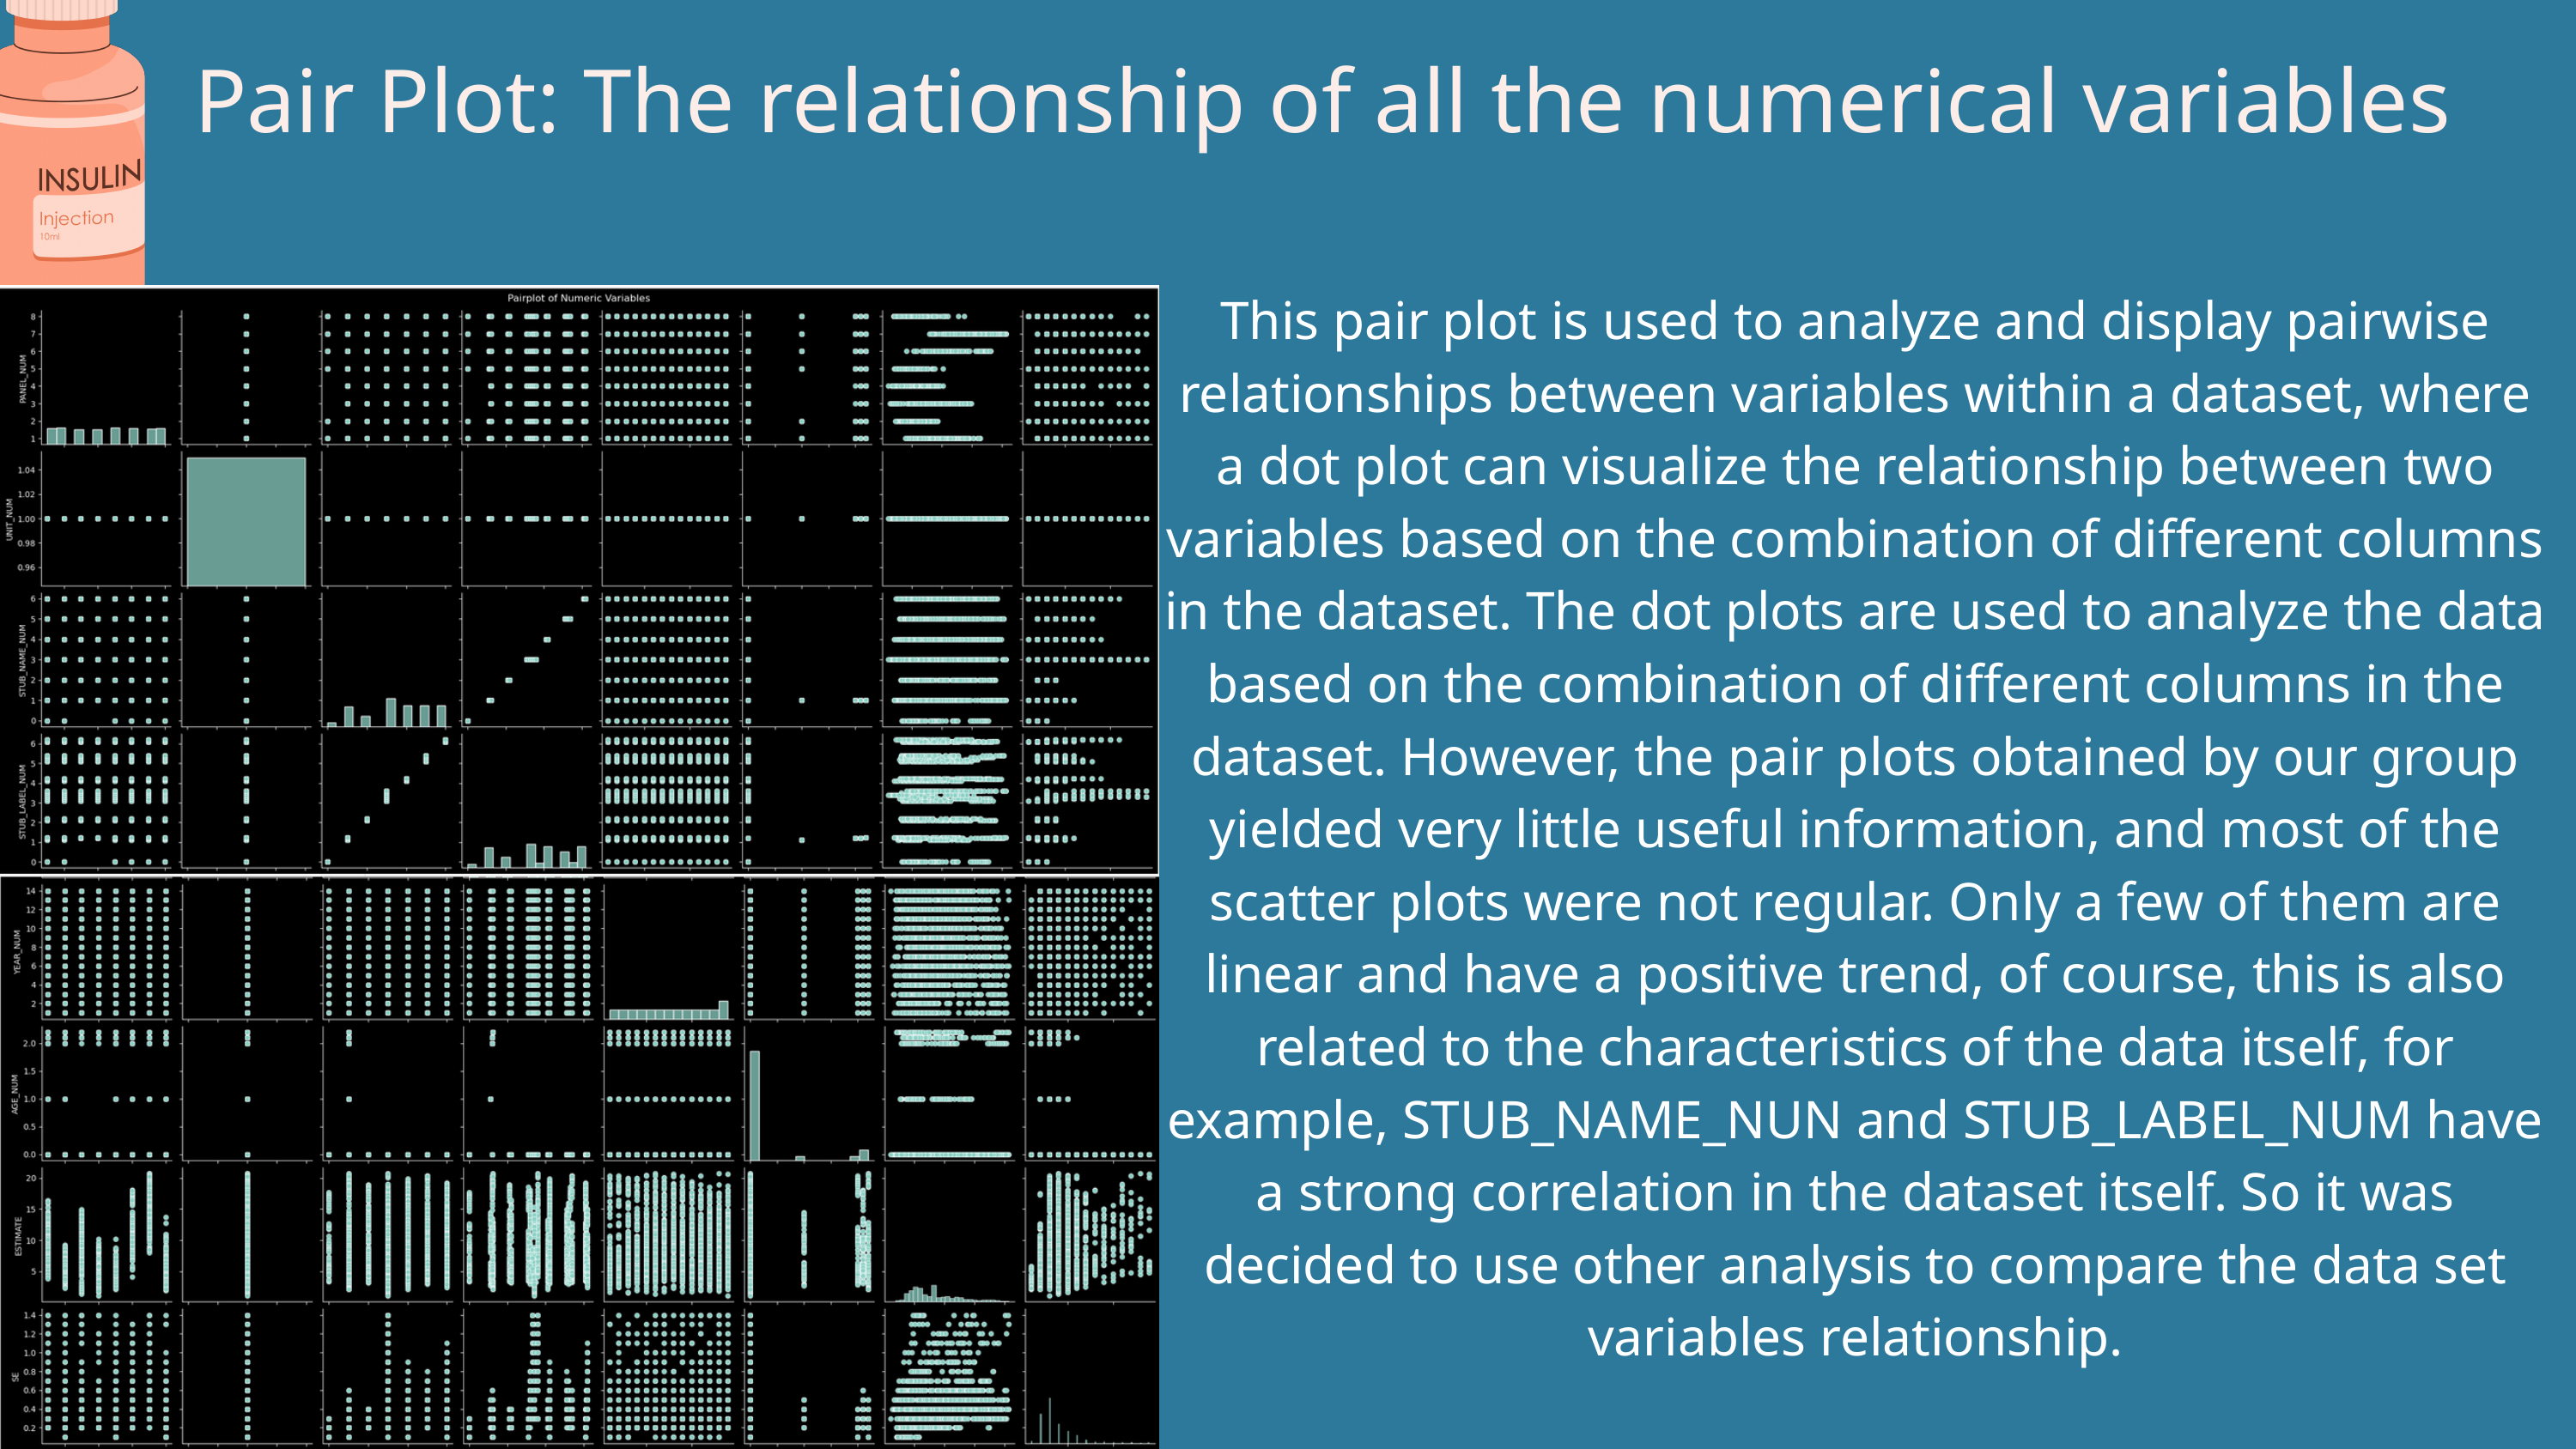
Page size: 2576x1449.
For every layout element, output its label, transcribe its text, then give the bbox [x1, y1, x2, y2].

text_box This pair plot is used to analyze and display pairwise relationships between variables within a dataset, where a dot plot can visualize the relationship between two variables based on the combination of different columns in the dataset. The dot plots are used to analyze the data based on the combination of different columns in the dataset. However, the pair plots obtained by our group yielded very little useful information, and most of the scatter plots were not regular. Only a few of them are linear and have a positive trend, of course, this is also related to the characteristics of the data itself, for example, STUB_NAME_NUN and STUB_LABEL_NUM have a strong correlation in the dataset itself. So it was decided to use other analysis to compare the data set variables relationship. [1161, 277, 2551, 1367]
text_box Pair Plot: The relationship of all the numerical variables [182, 27, 2487, 273]
text_box [0, 0, 145, 285]
text_box [0, 874, 1159, 1449]
text_box [0, 285, 1159, 874]
